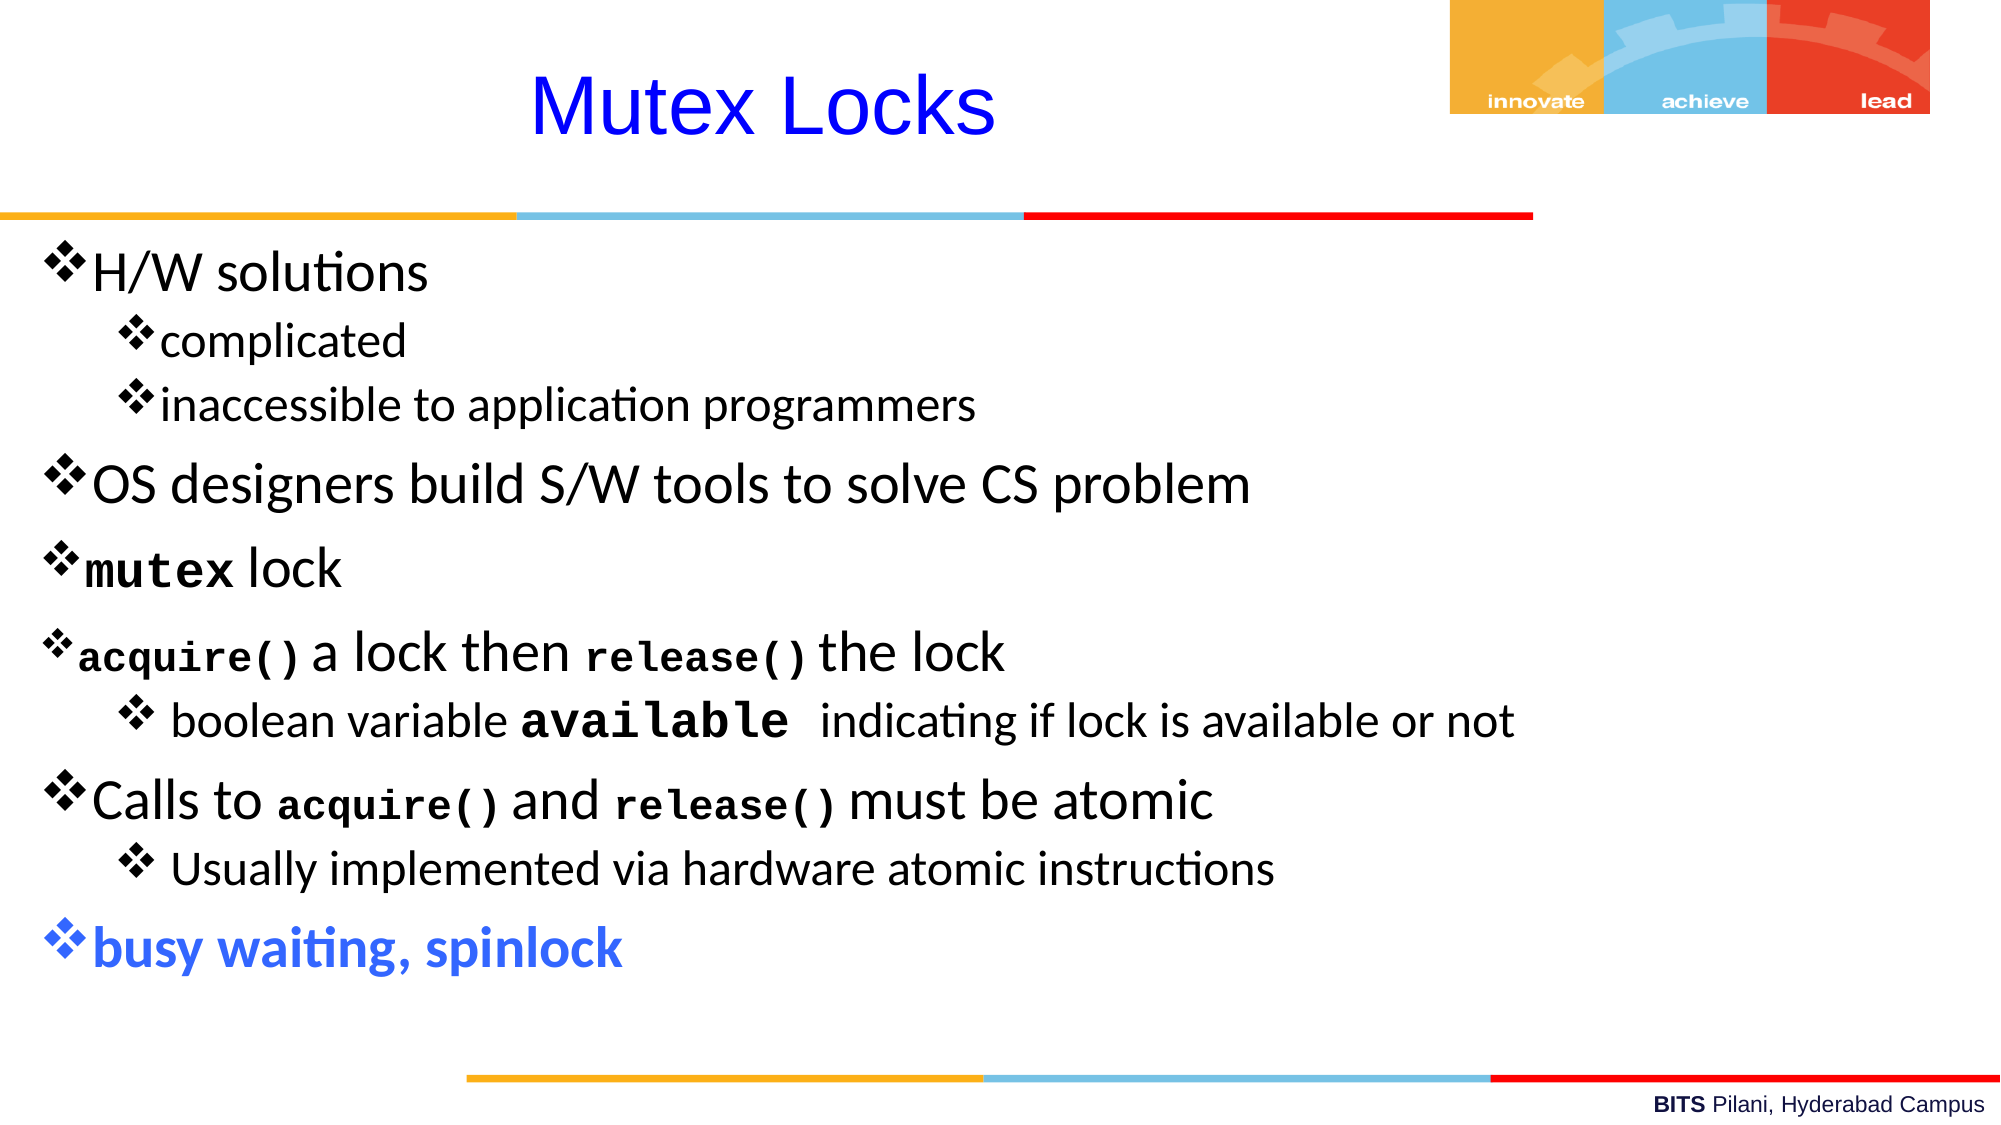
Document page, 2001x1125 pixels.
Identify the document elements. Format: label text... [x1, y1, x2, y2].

picture [1449, 0, 1930, 114]
text_box H/W solutions complicated inaccessible to application programmers OS designers build S/W tools to solve CS problem mutex lock acquire() a lock then release() the lock boolean variable available indicating if lock is available or not Calls to acquire() and release() must be atomic Usually implemented via hardware atomic instructions busy waiting, spinlock [24, 233, 1910, 977]
text_box Mutex Locks [65, 43, 1461, 159]
